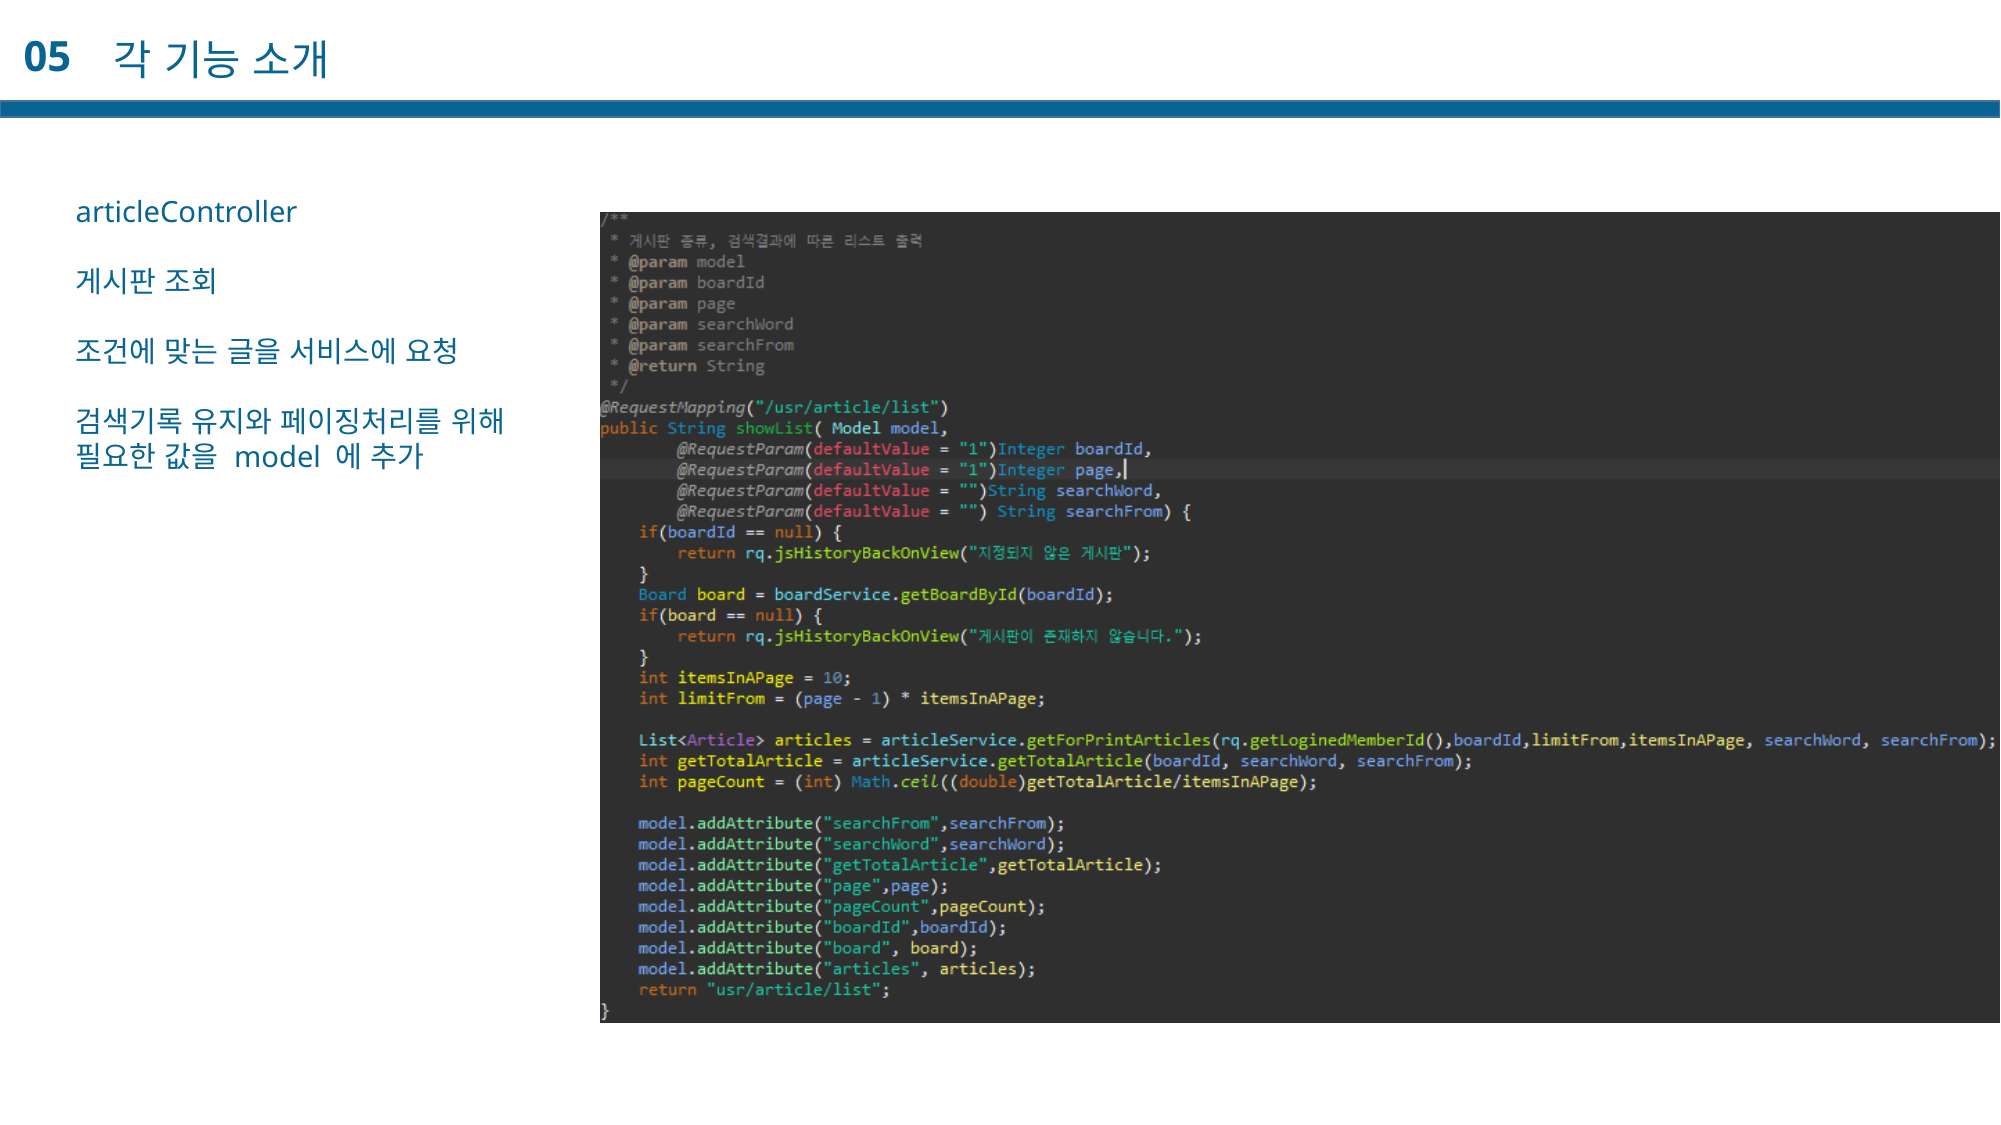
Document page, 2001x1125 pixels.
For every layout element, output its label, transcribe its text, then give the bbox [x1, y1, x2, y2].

text_box articleController 게시판 조회 조건에 맞는 글을 서비스에 요청 검색기록 유지와 페이징처리를 위해 필요한 값을 model 에 추가 [60, 186, 608, 516]
text_box [0, 100, 2000, 118]
text_box 05 [8, 22, 87, 88]
text_box 각 기능 소개 [99, 26, 346, 92]
picture [600, 212, 2000, 1023]
